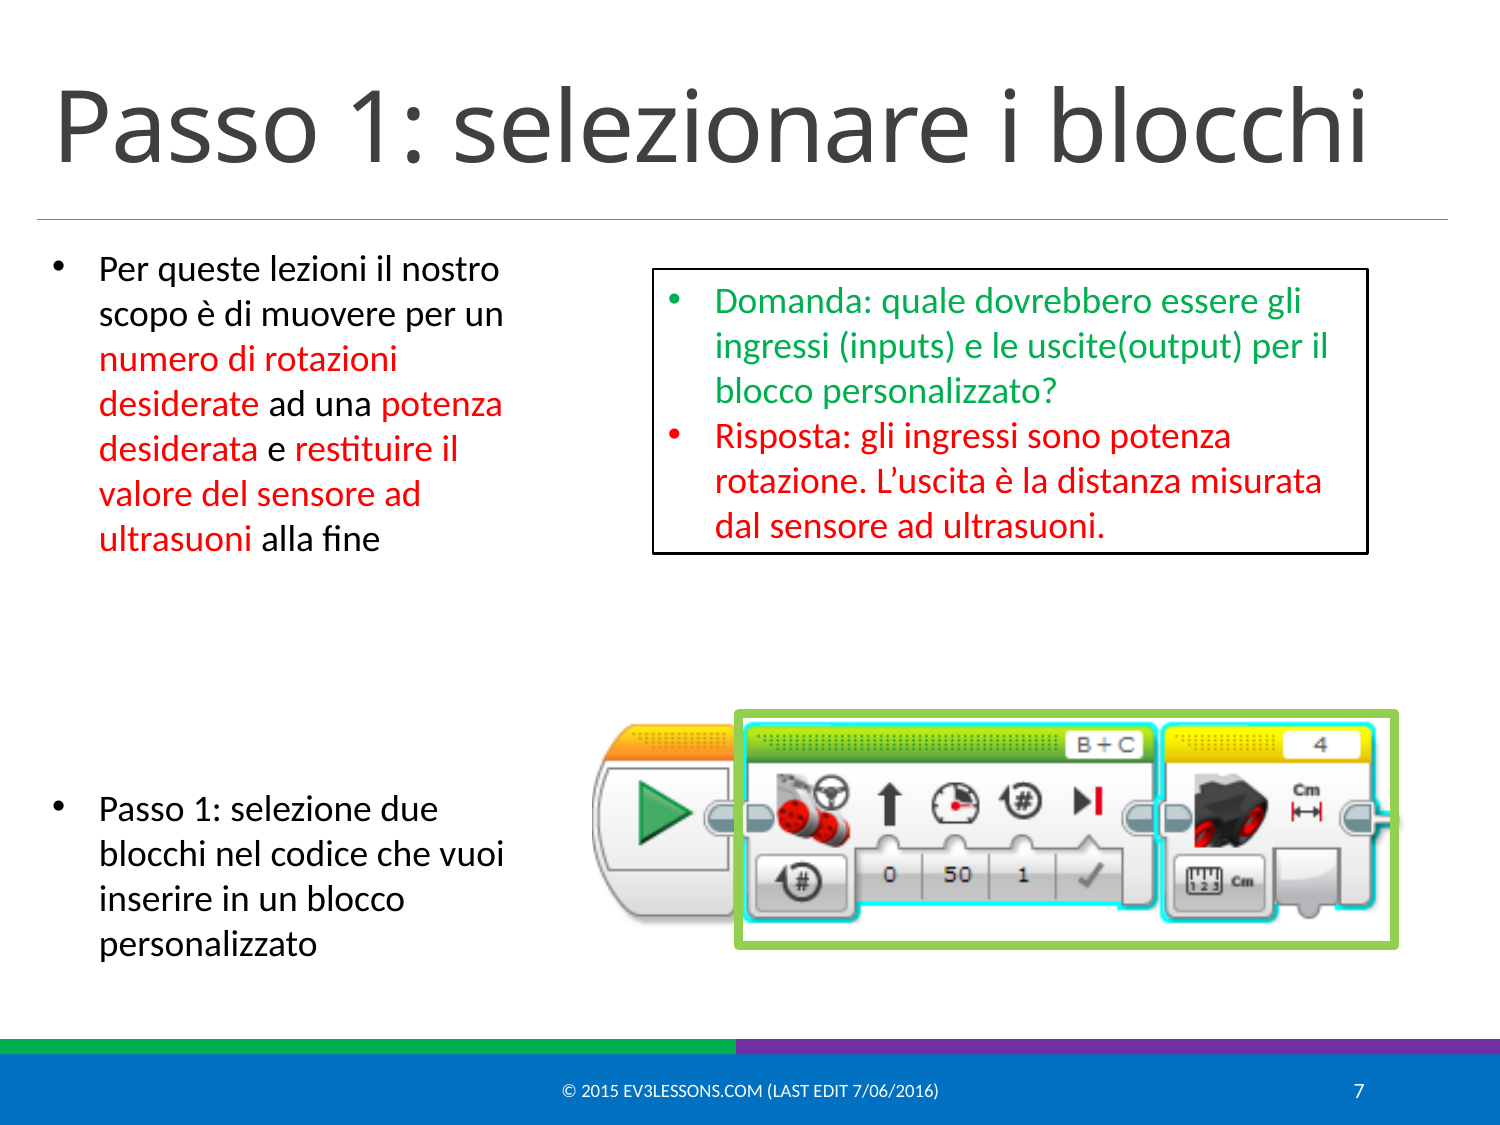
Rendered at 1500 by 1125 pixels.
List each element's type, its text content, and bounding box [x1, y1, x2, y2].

footer © 2015 EV3Lessons.com (Last Edit 7/06/2016) [453, 1059, 1047, 1120]
picture [592, 688, 1429, 982]
slide_number 7 [1218, 1059, 1380, 1120]
text_box Per queste lezioni il nostro scopo è di muovere per un numero di rotazioni desiderate ad una potenza desiderata e restituire il valore del sensore ad ultrasuoni alla fine Passo 1: selezione due blocchi nel codice che vuoi inserire in un blocco personalizzato [36, 235, 550, 1017]
title Passo 1: selezionare i blocchi [37, 47, 1448, 191]
text_box Domanda: quale dovrebbero essere gli ingressi (inputs) e le uscite(output) per il blocco personalizzato? Risposta: gli ingressi sono potenza rotazione. L’uscita è la distanza misurata dal sensore ad ultrasuoni. [652, 268, 1369, 555]
